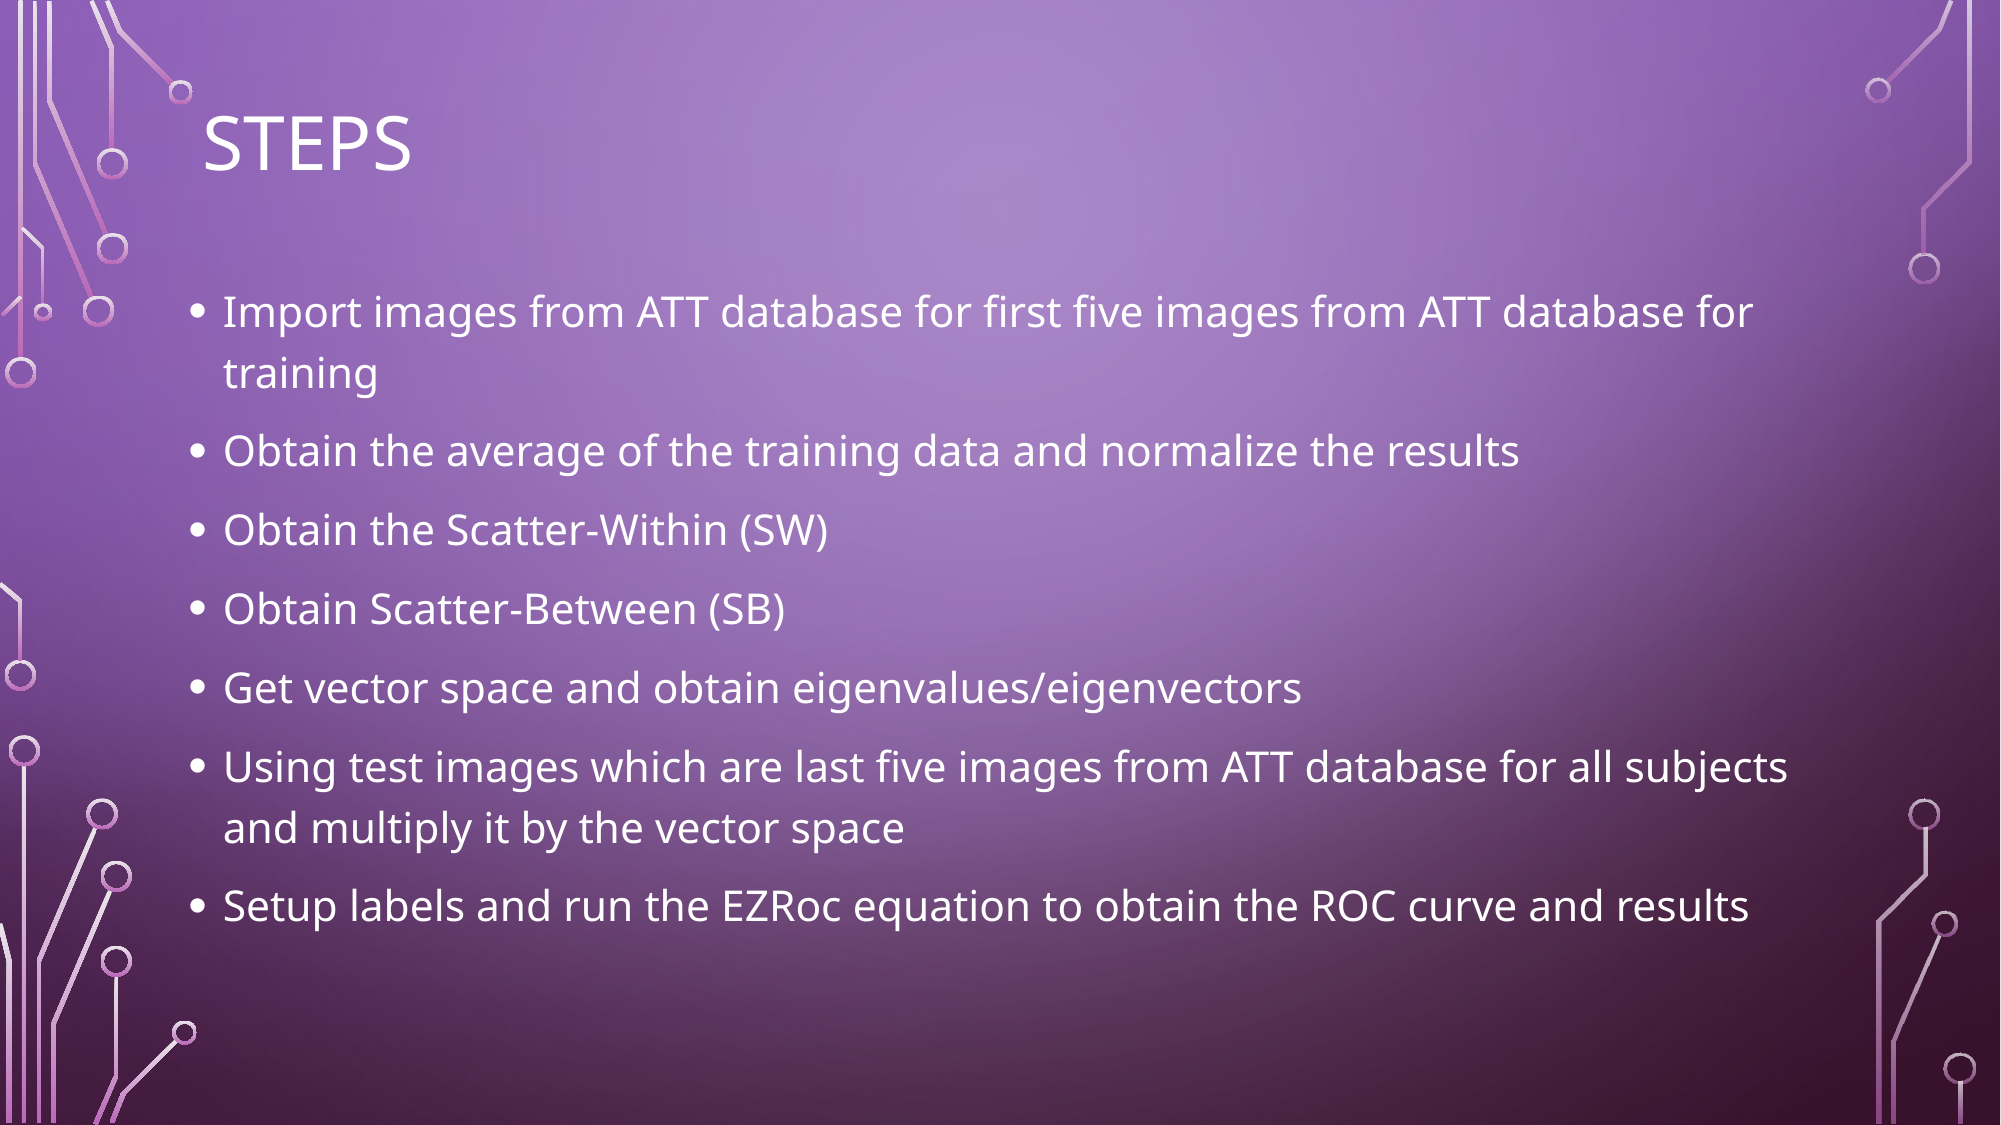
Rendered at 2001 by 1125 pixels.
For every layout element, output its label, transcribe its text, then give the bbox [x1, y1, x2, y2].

list Import images from ATT database for first five images from ATT database for training Obtain the average of the training data and normalize the results Obtain the Scatter-Within (SW) Obtain Scatter-Between (SB) Get vector space and obtain eigenvalues/eigenvectors Using test images which are last five images from ATT database for all subjects and multiply it by the vector space Setup labels and run the EZRoc equation to obtain the ROC curve and results [173, 266, 1813, 950]
title Steps [187, 24, 1813, 266]
